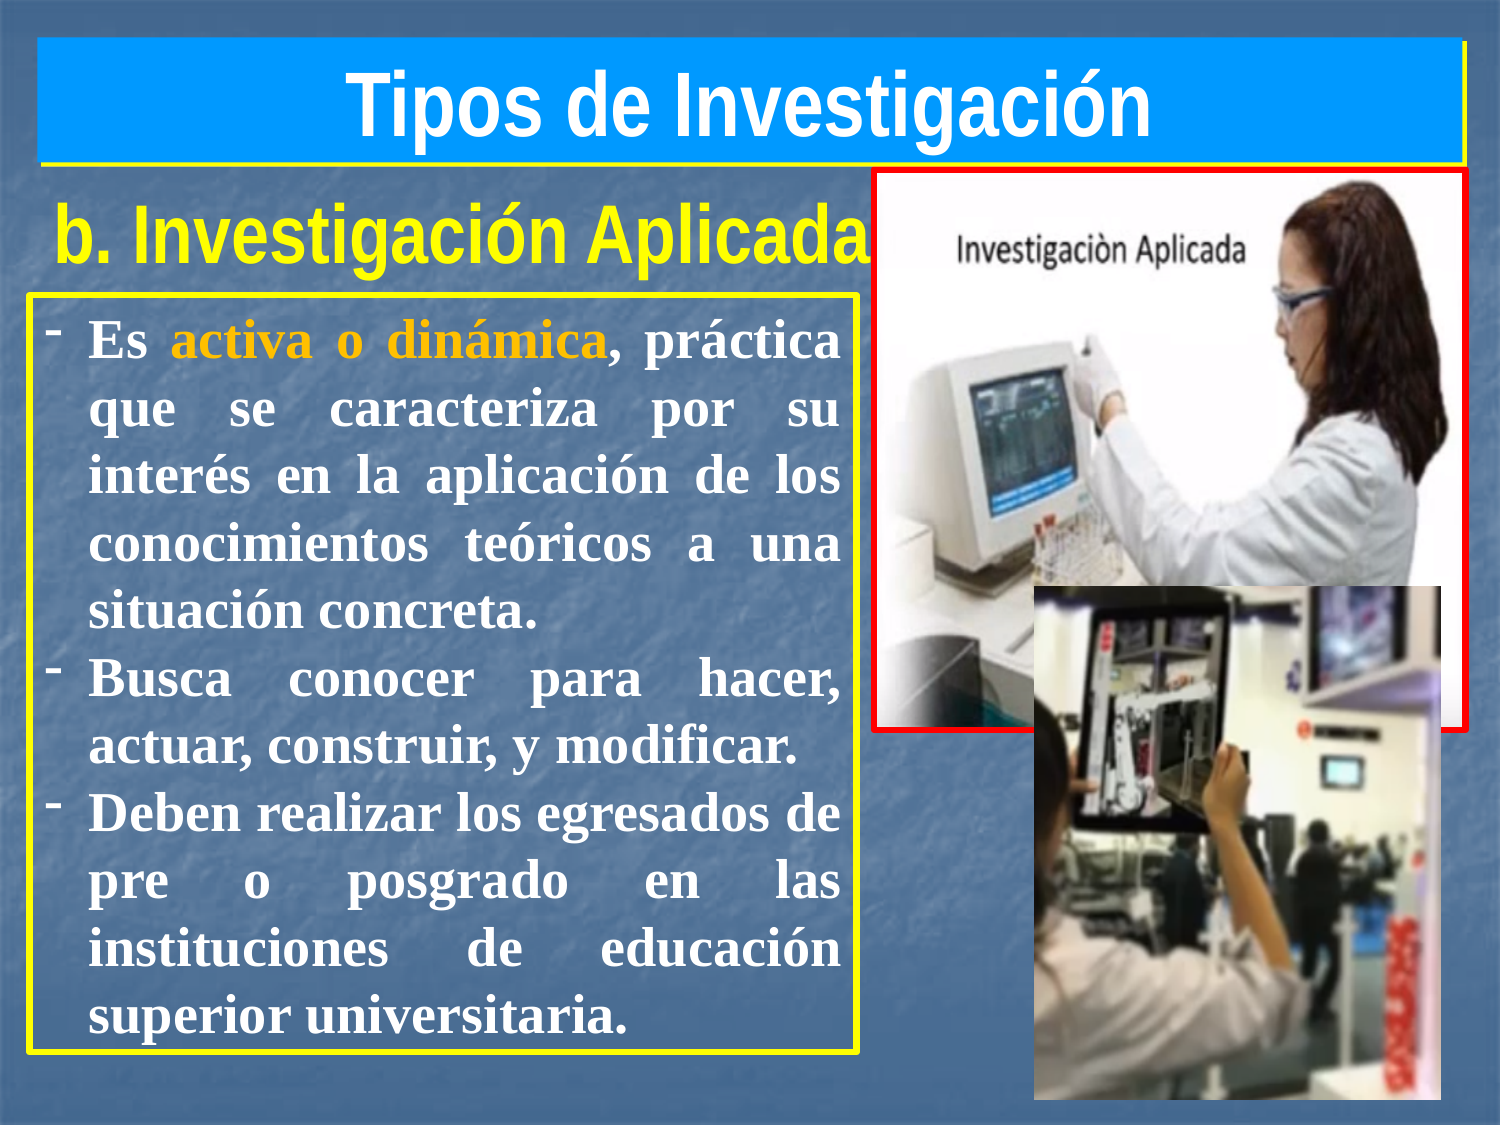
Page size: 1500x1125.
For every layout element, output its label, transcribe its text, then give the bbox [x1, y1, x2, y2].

text_box b. Investigación Aplicada [38, 172, 875, 288]
text_box Es activa o dinámica, práctica que se caracteriza por su interés en la aplicación de los conocimientos teóricos a una situación concreta. Busca conocer para hacer, actuar, construir, y modificar. Deben realizar los egresados de pre o posgrado en las instituciones de educación superior universitaria. [29, 295, 857, 1053]
text_box Tipos de Investigación [37, 37, 1463, 163]
picture [876, 172, 1463, 1100]
